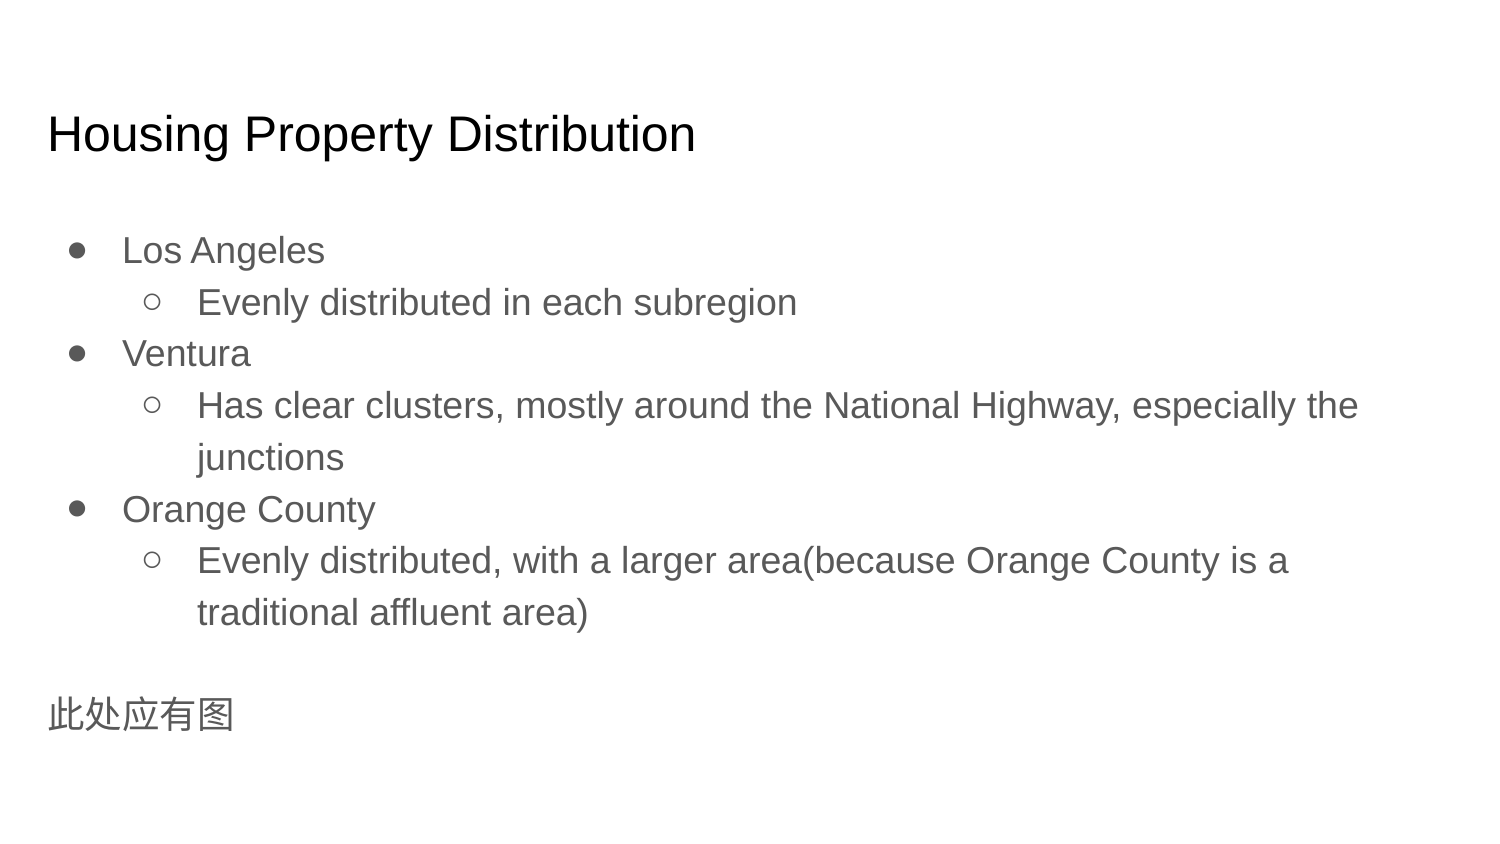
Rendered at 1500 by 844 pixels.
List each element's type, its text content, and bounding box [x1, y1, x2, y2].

subtitle Los Angeles Evenly distributed in each subregion Ventura Has clear clusters, mostly around the National Highway, especially the junctions Orange County Evenly distributed, with a larger area(because Orange County is a traditional affluent area) 此处应有图 [32, 159, 1429, 648]
title Housing Property Distribution [32, 79, 1407, 159]
